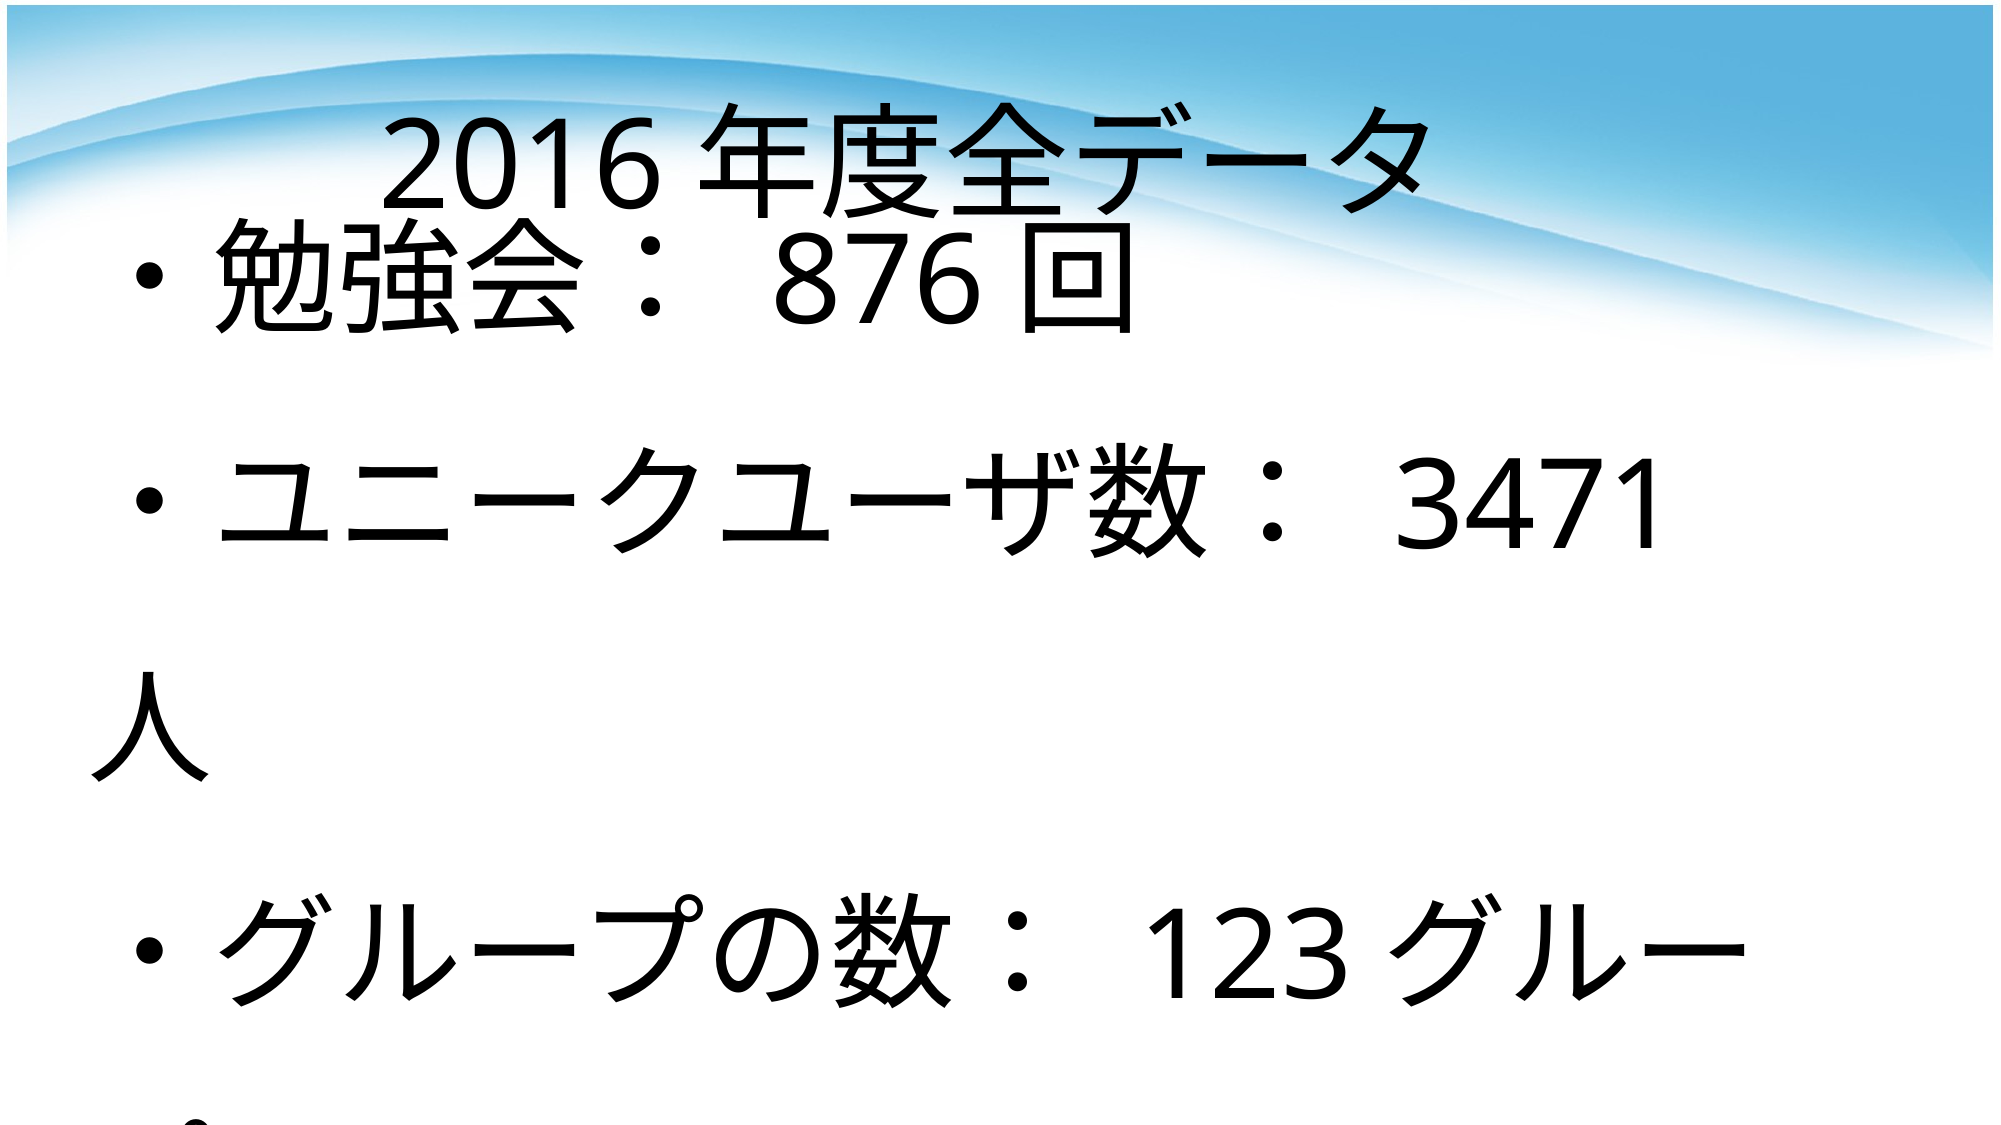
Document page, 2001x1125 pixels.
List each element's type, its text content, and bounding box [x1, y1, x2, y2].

picture [0, 0, 2001, 1125]
title ・勉強会： 876回 ・ユニークユーザ数： 3471人 ・グループの数： 123グループ [72, 423, 1815, 948]
text_box 2016年度全データ [0, 0, 1912, 336]
text_box [0, 0, 2000, 735]
